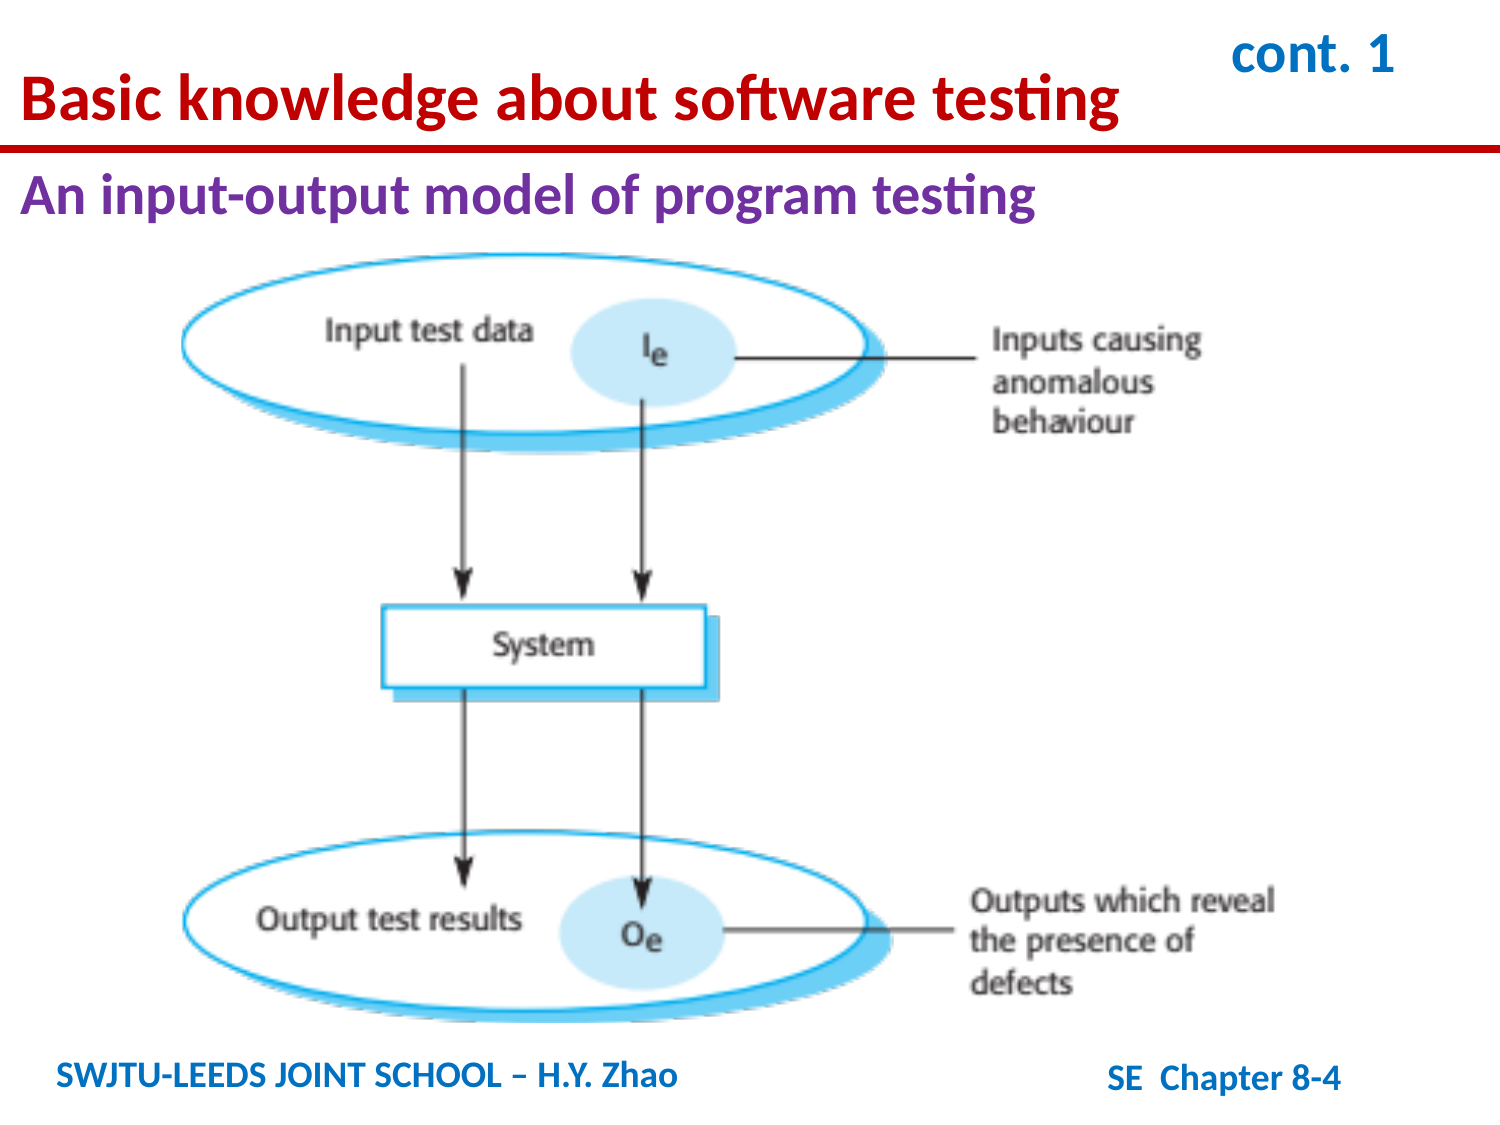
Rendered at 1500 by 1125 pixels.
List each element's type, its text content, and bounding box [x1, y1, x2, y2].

slide_number SE Chapter 8-4 [1092, 1045, 1484, 1106]
text_box Basic knowledge about software testing [5, 30, 1140, 142]
text_box cont. 1 [1217, 24, 1454, 92]
footer SWJTU-LEEDS JOINT SCHOOL – H.Y. Zhao [41, 1042, 988, 1103]
picture [27, 251, 1430, 1023]
text_box An input-output model of program testing [5, 148, 1451, 255]
